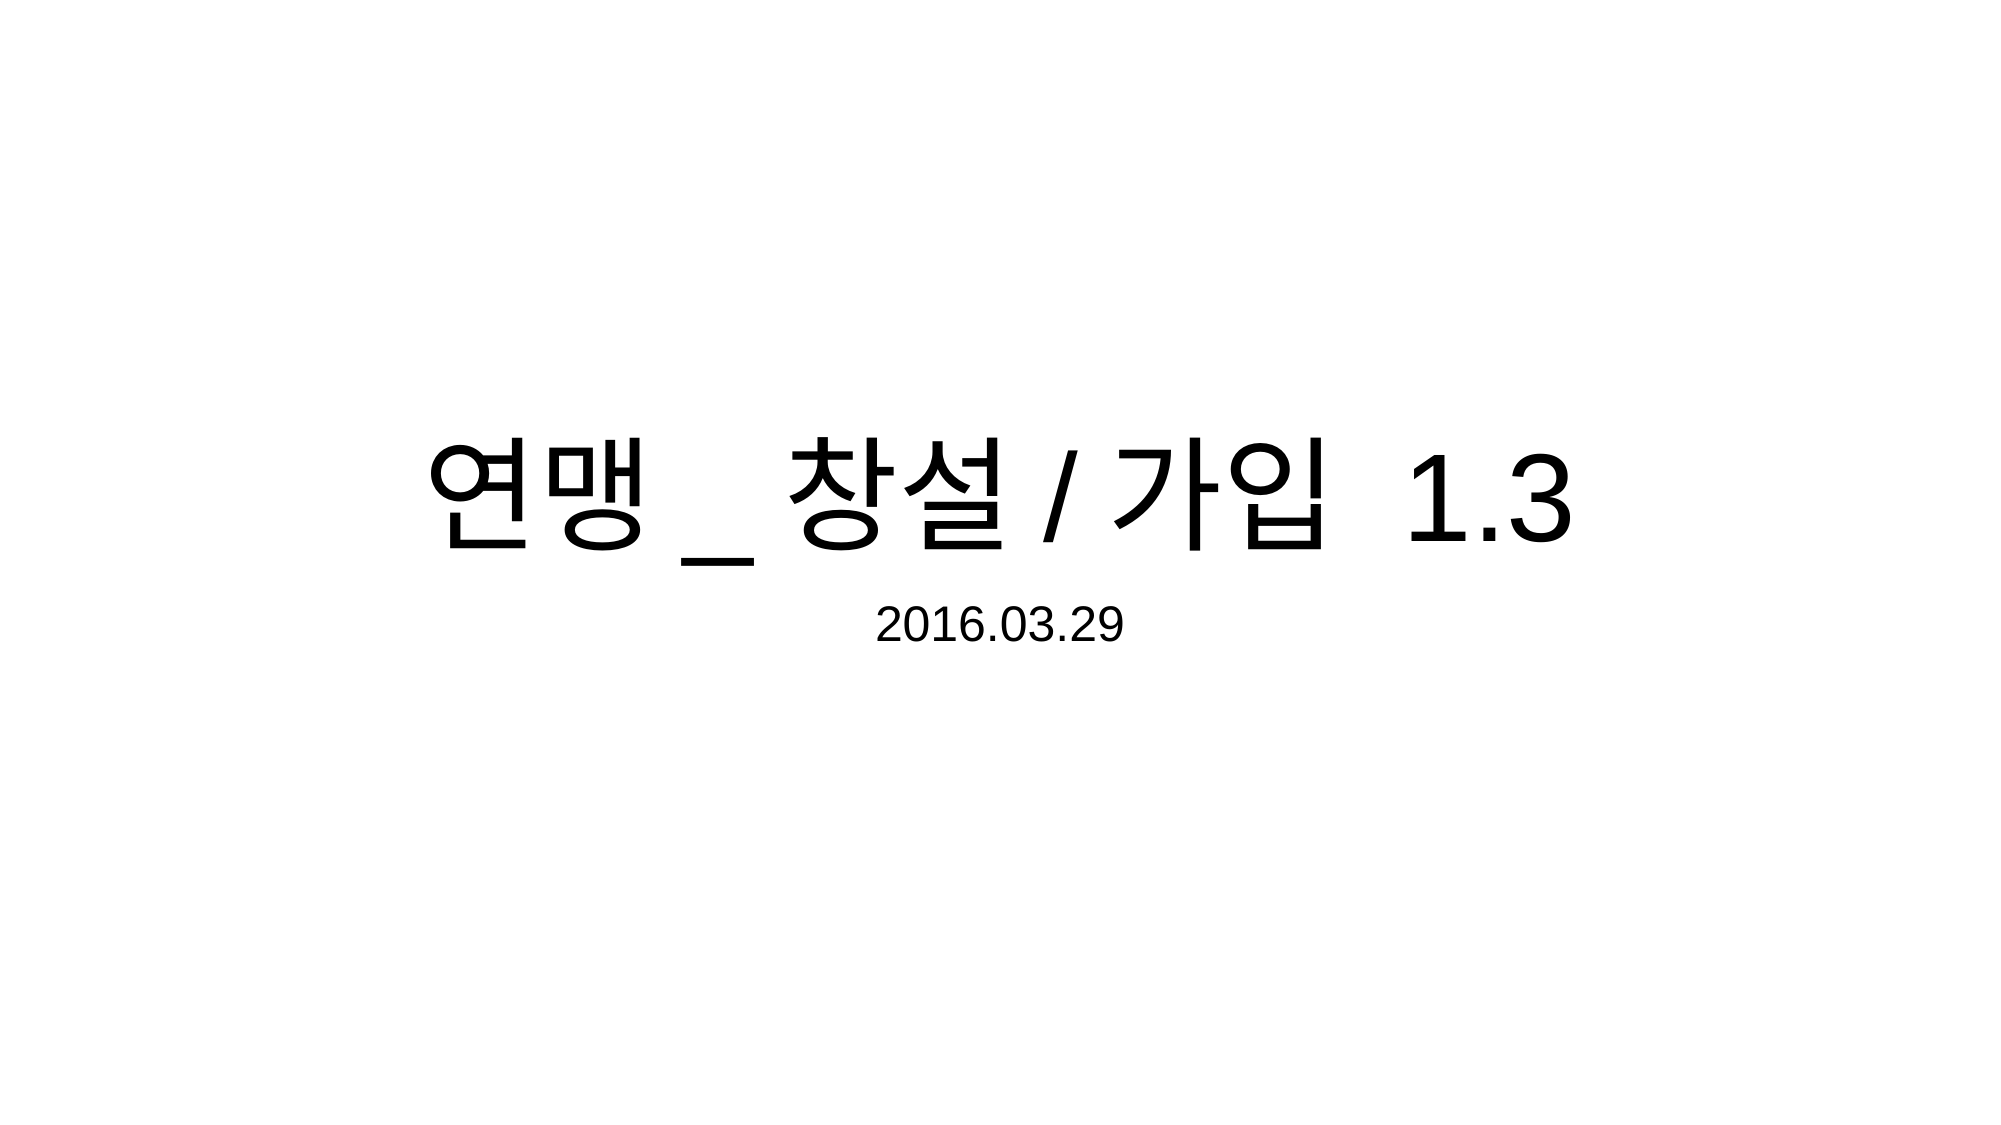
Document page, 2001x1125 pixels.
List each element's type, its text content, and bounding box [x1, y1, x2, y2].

title 연맹_창설/가입 1.3 [249, 184, 1750, 576]
subtitle 2016.03.29 [249, 590, 1750, 863]
